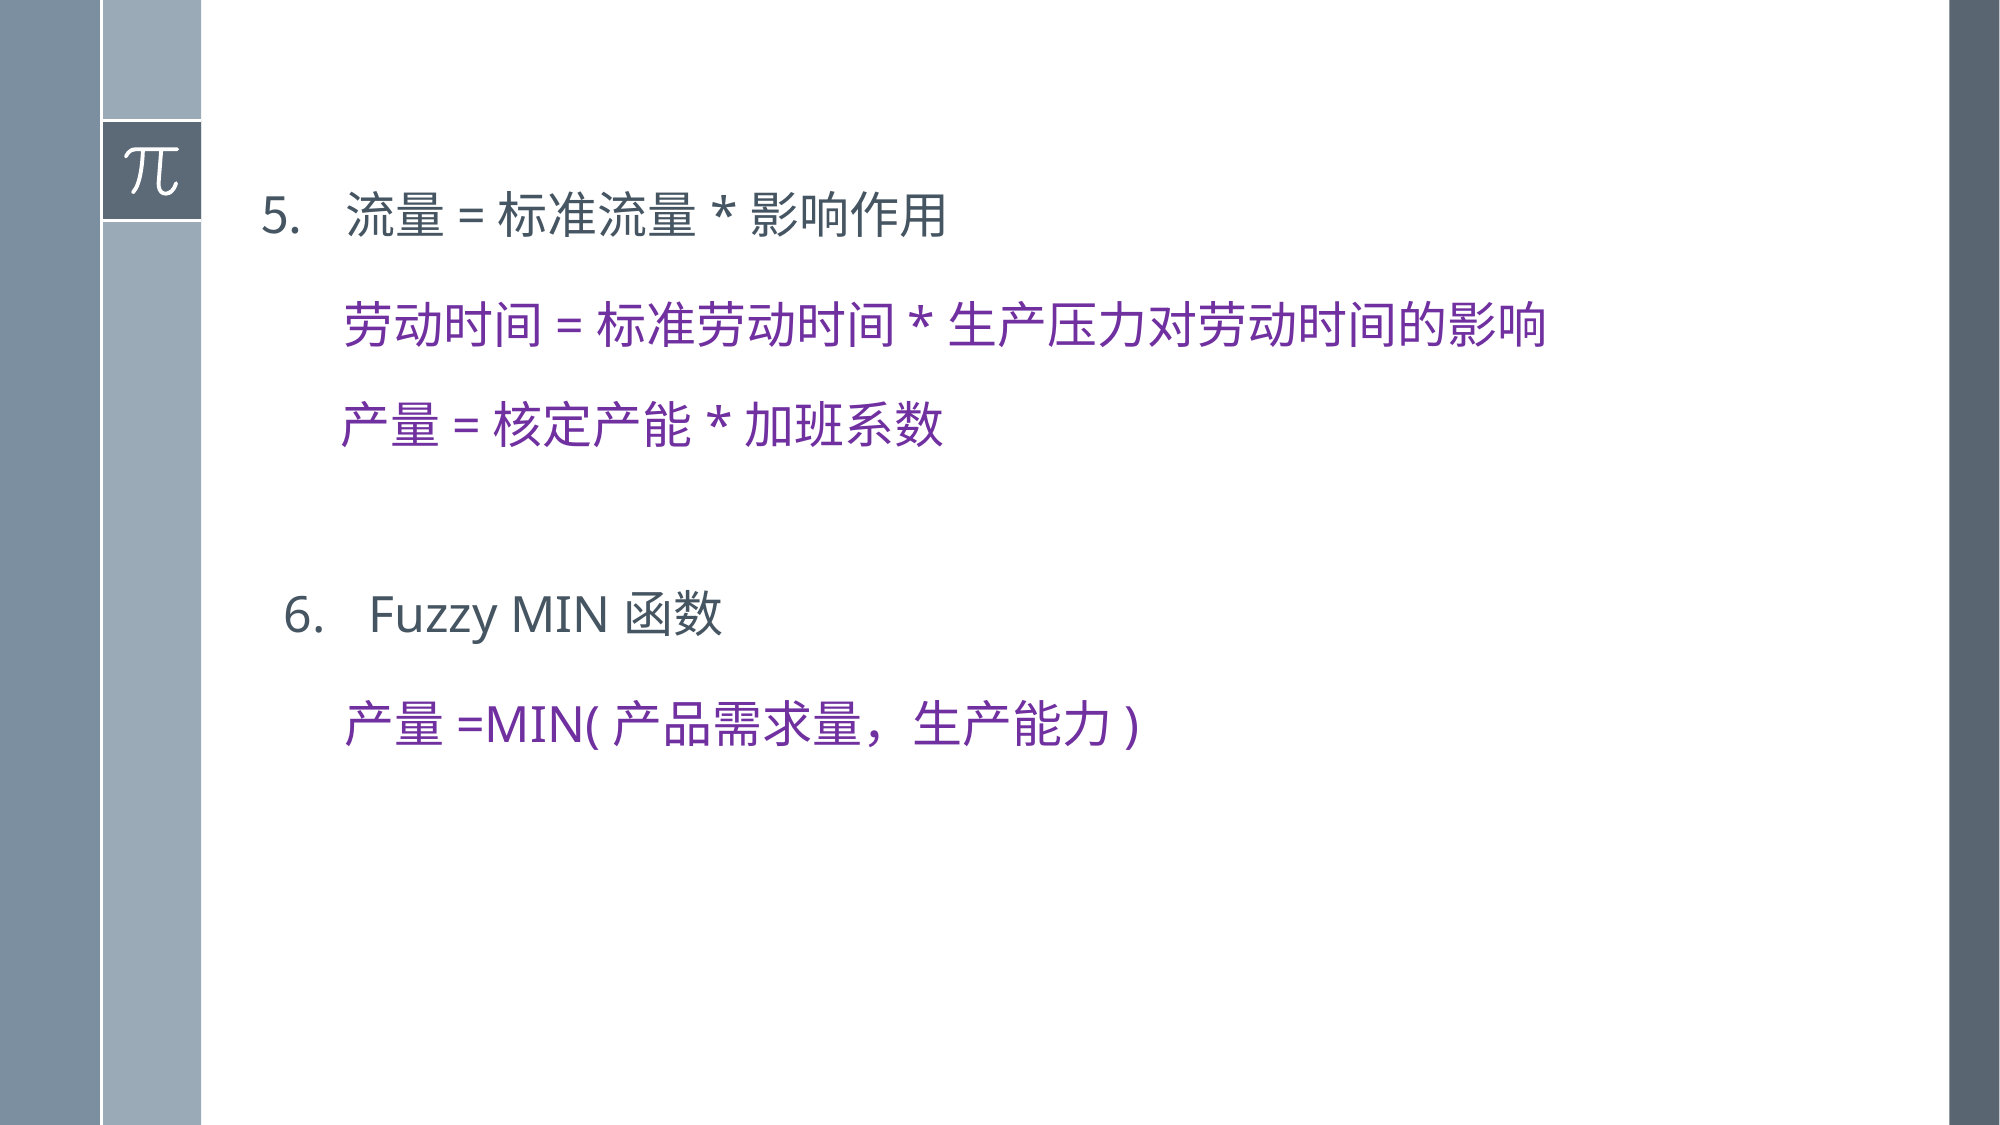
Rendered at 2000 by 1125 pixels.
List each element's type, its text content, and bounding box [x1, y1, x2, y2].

list [243, 187, 1849, 938]
text_box 产量=MIN(产品需求量，生产能力) [329, 685, 1154, 760]
text_box 劳动时间=标准劳动时间*生产压力对劳动时间的影响 [328, 286, 1563, 362]
text_box Fuzzy MIN函数 [269, 574, 738, 650]
text_box 流量=标准流量*影响作用 [246, 176, 965, 252]
text_box 产量=核定产能*加班系数 [325, 385, 960, 461]
